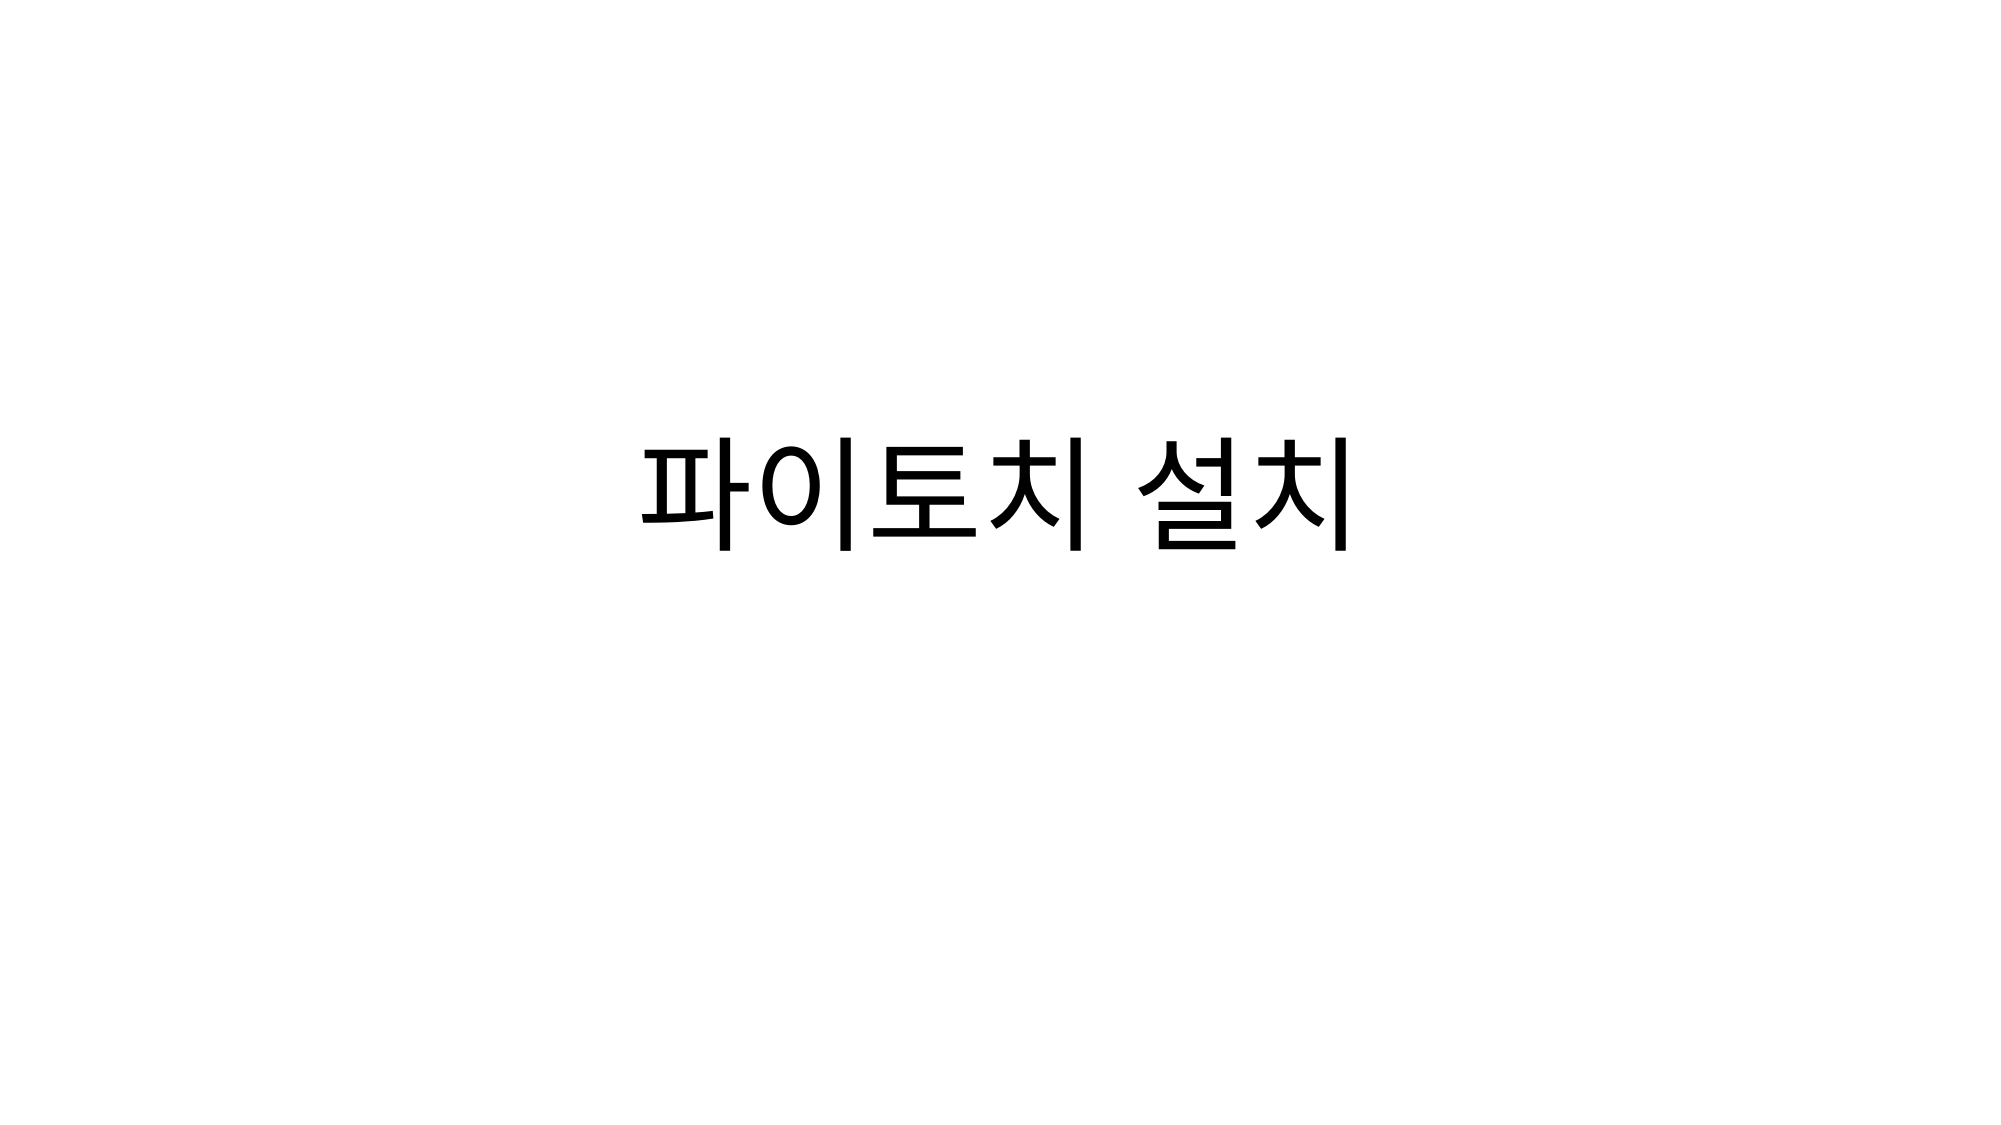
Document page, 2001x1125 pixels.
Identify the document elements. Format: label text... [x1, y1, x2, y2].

title 파이토치 설치 [249, 184, 1750, 576]
